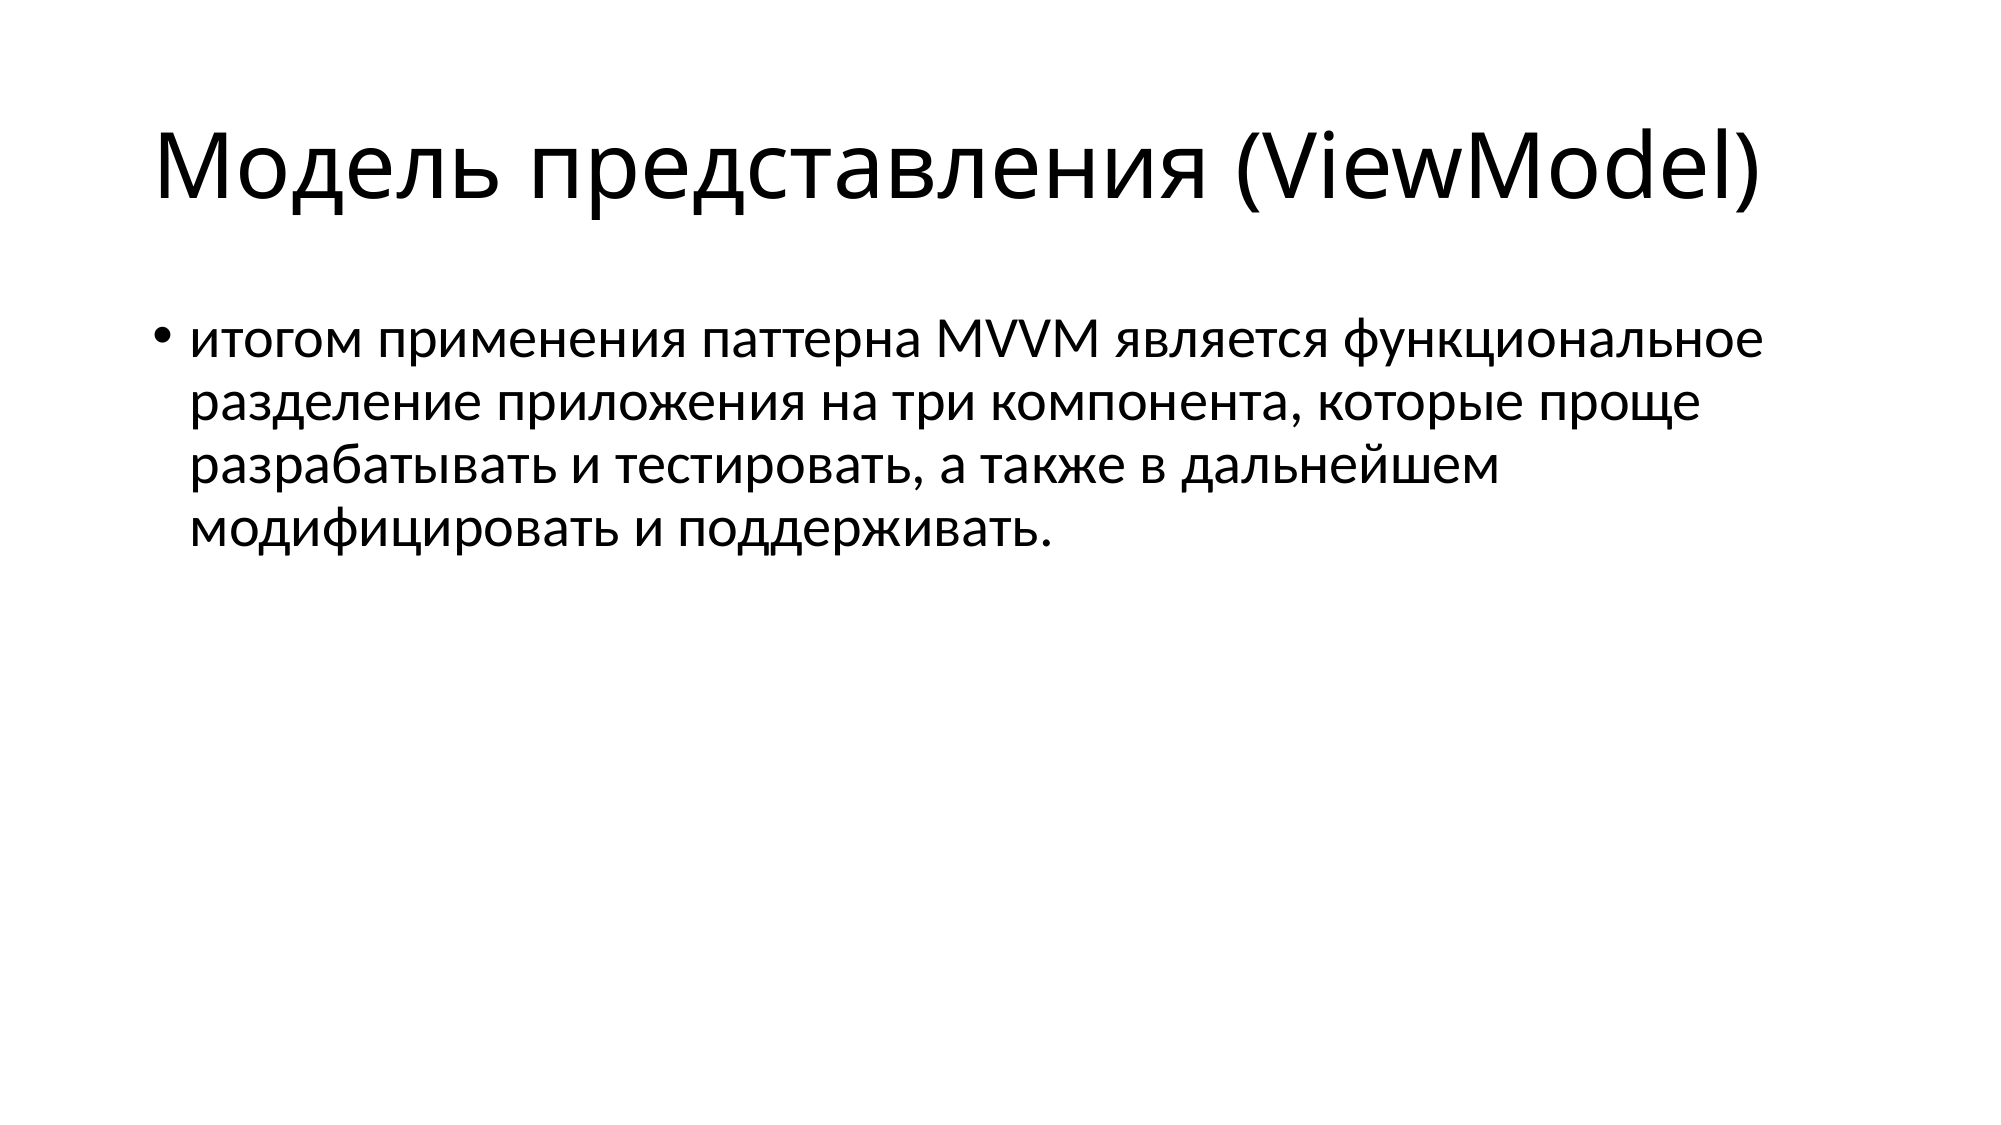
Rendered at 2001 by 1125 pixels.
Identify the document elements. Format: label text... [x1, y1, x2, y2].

list итогом применения паттерна MVVM является функциональное разделение приложения на три компонента, которые проще разрабатывать и тестировать, а также в дальнейшем модифицировать и поддерживать. [137, 299, 1863, 1014]
title Модель представления (ViewModel) [137, 59, 1863, 278]
